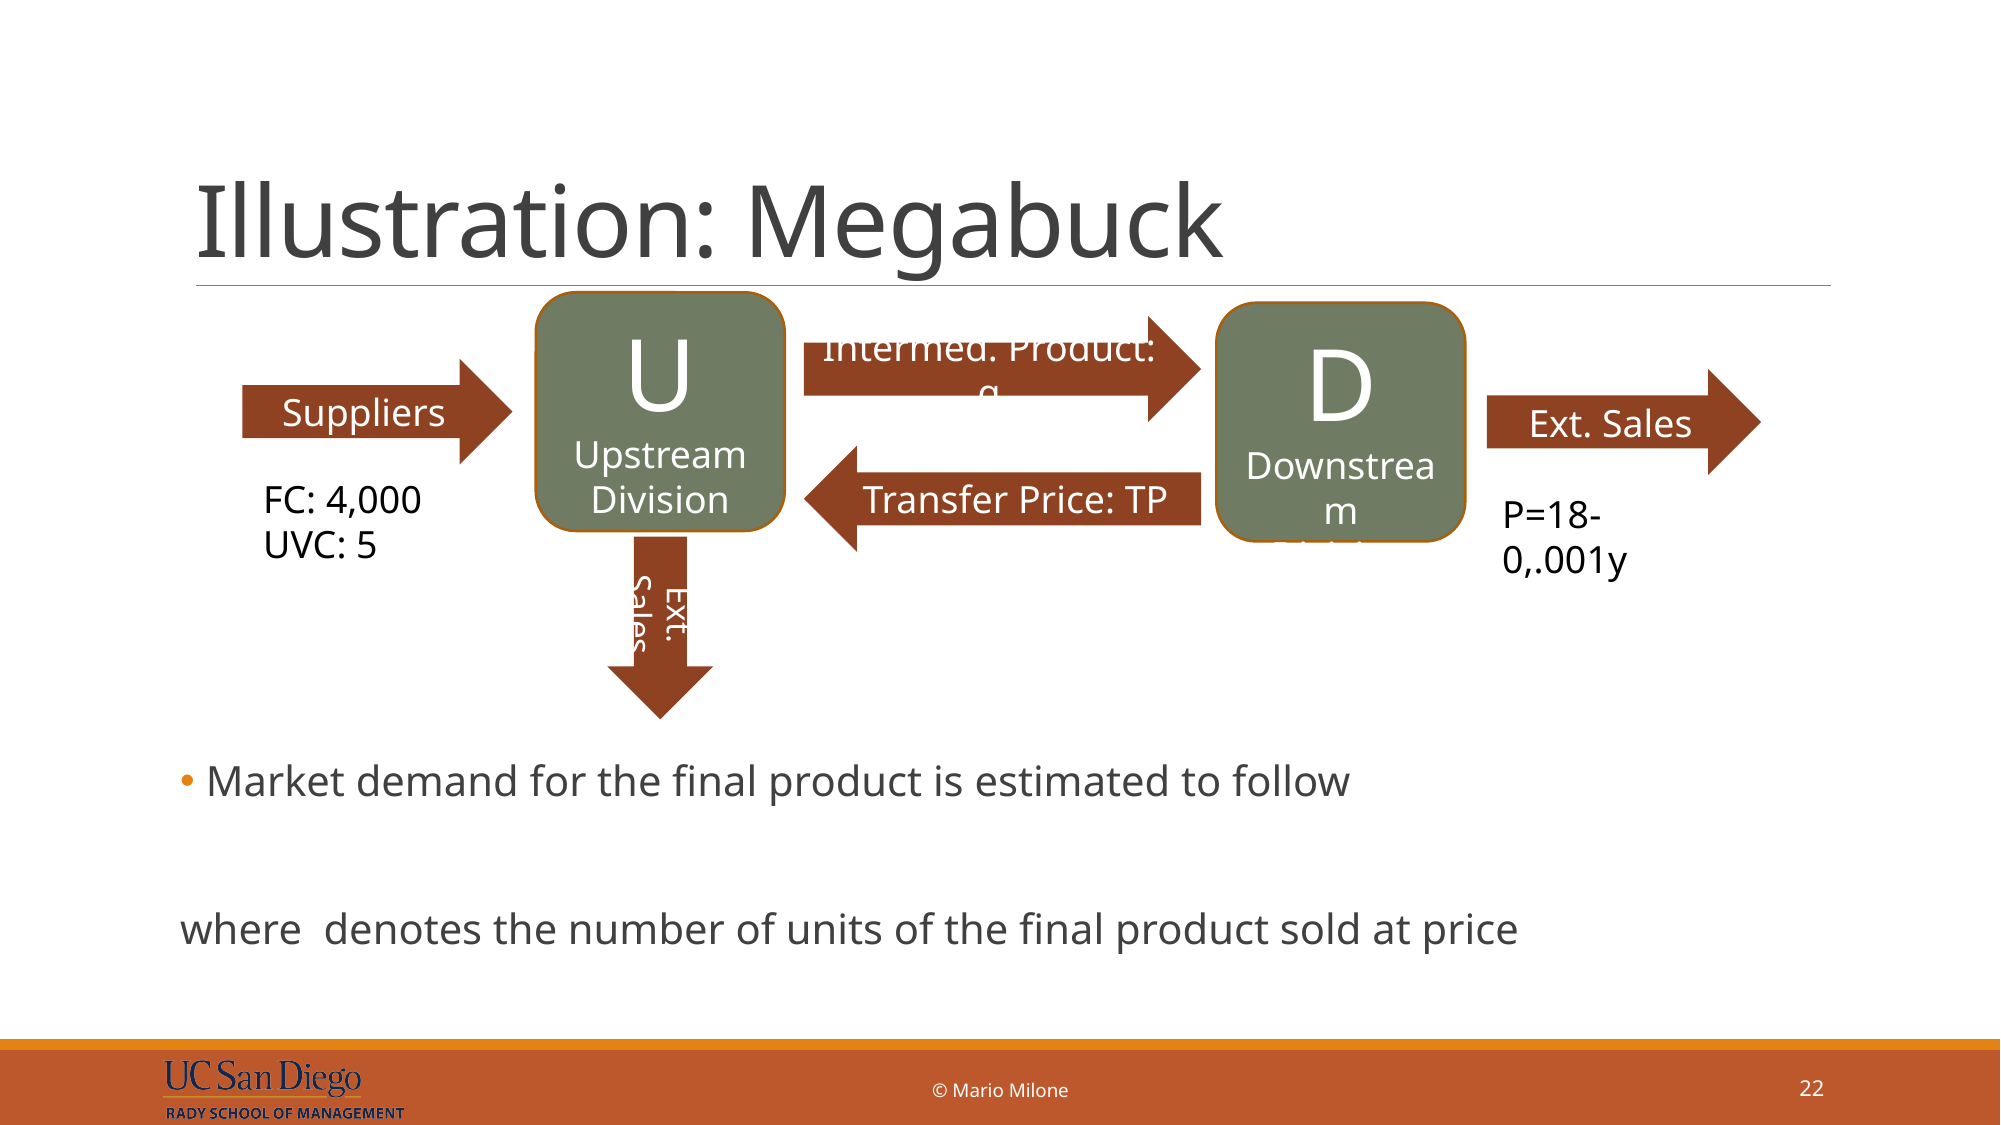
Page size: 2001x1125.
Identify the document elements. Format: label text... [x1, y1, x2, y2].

title Illustration: Megabuck [180, 47, 1830, 285]
text_box P=18-0,.001y [1487, 484, 1723, 589]
slide_number 22 [1624, 1059, 1840, 1120]
picture [160, 1056, 407, 1123]
text_box Suppliers [241, 357, 514, 466]
footer © Mario Milone [604, 1059, 1396, 1120]
text_box Ext. Sales [606, 535, 715, 721]
text_box Transfer Price: TP [802, 444, 1203, 554]
text_box FC: 4,000 UVC: 5 [248, 468, 485, 574]
text_box U Upstream Division [534, 290, 787, 533]
text_box Intermed. Product: q [802, 314, 1203, 424]
text_box D Downstream Division [1215, 301, 1467, 543]
text_box Ext. Sales [1485, 367, 1763, 477]
